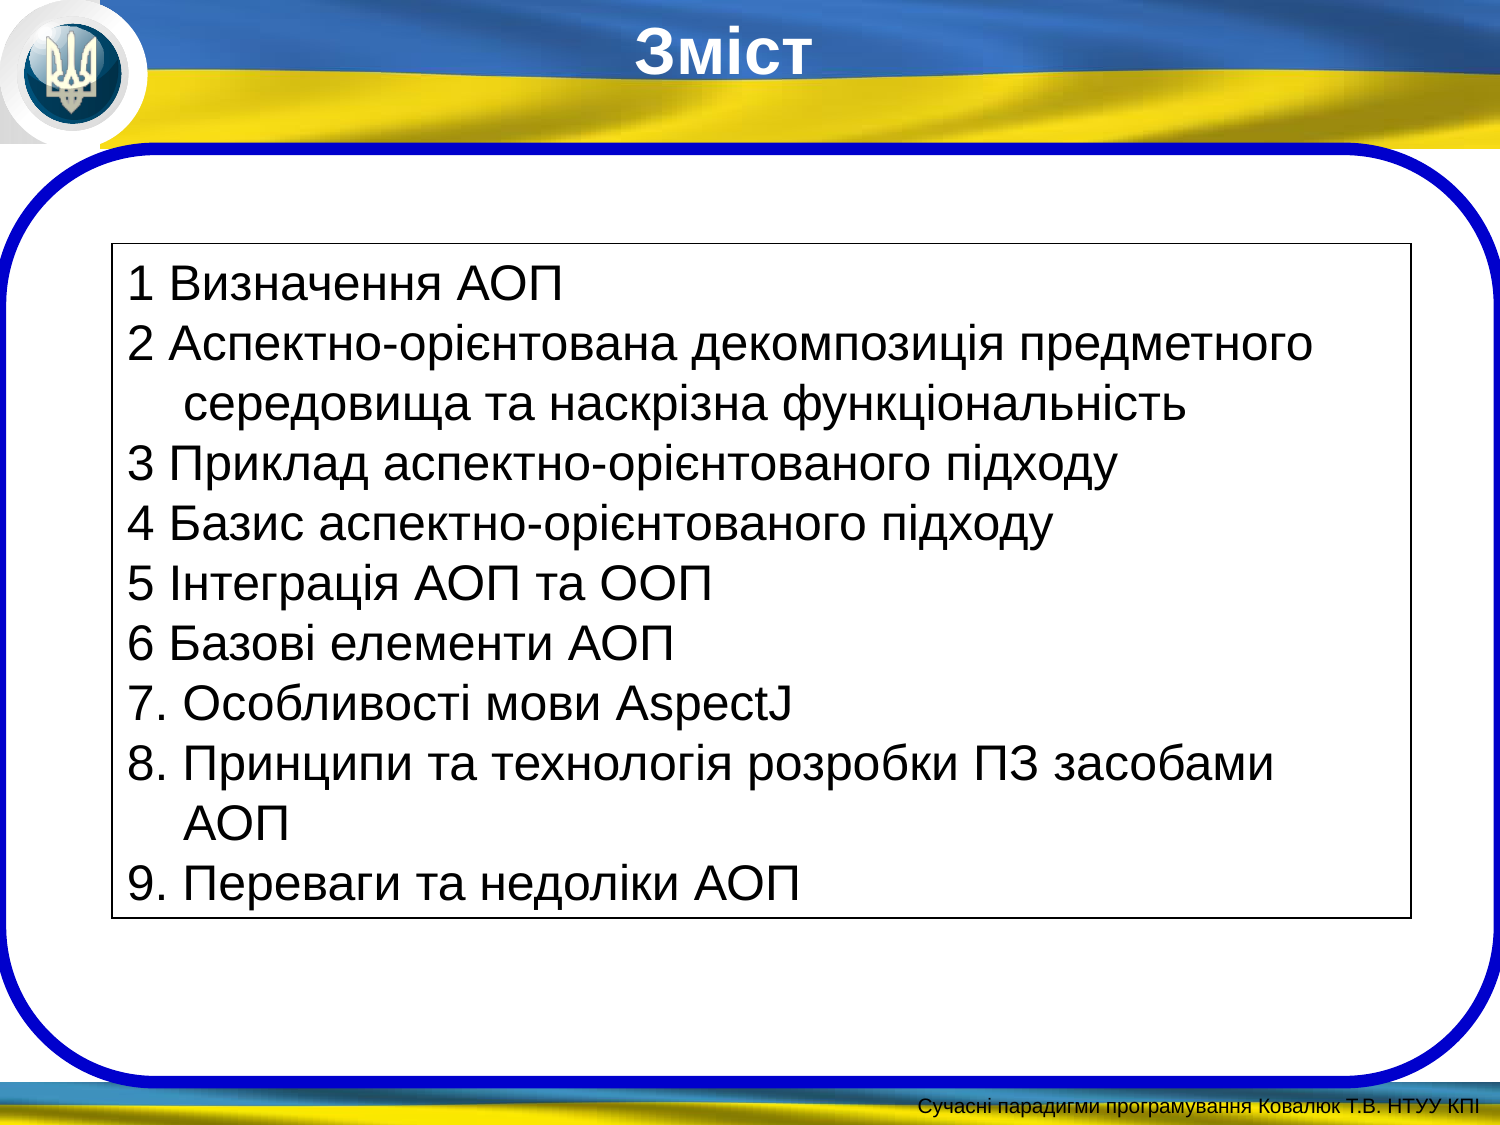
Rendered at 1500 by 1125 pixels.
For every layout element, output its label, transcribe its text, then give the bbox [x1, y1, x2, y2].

picture [100, 0, 1500, 149]
text_box Зміст [620, 0, 830, 96]
picture [0, 1082, 1500, 1125]
text_box 1 Визначення АОП 2 Аспектно-орієнтована декомпозиція предметного середовища та наскрізна функціональність 3 Приклад аспектно-орієнтованого підходу 4 Базис аспектно-орієнтованого підходу 5 Інтеграція АОП та ООП 6 Базові елементи АОП 7. Особливості мови AspectJ 8. Принципи та технологія розробки ПЗ засобами АОП 9. Переваги та недоліки АОП [112, 243, 1412, 919]
